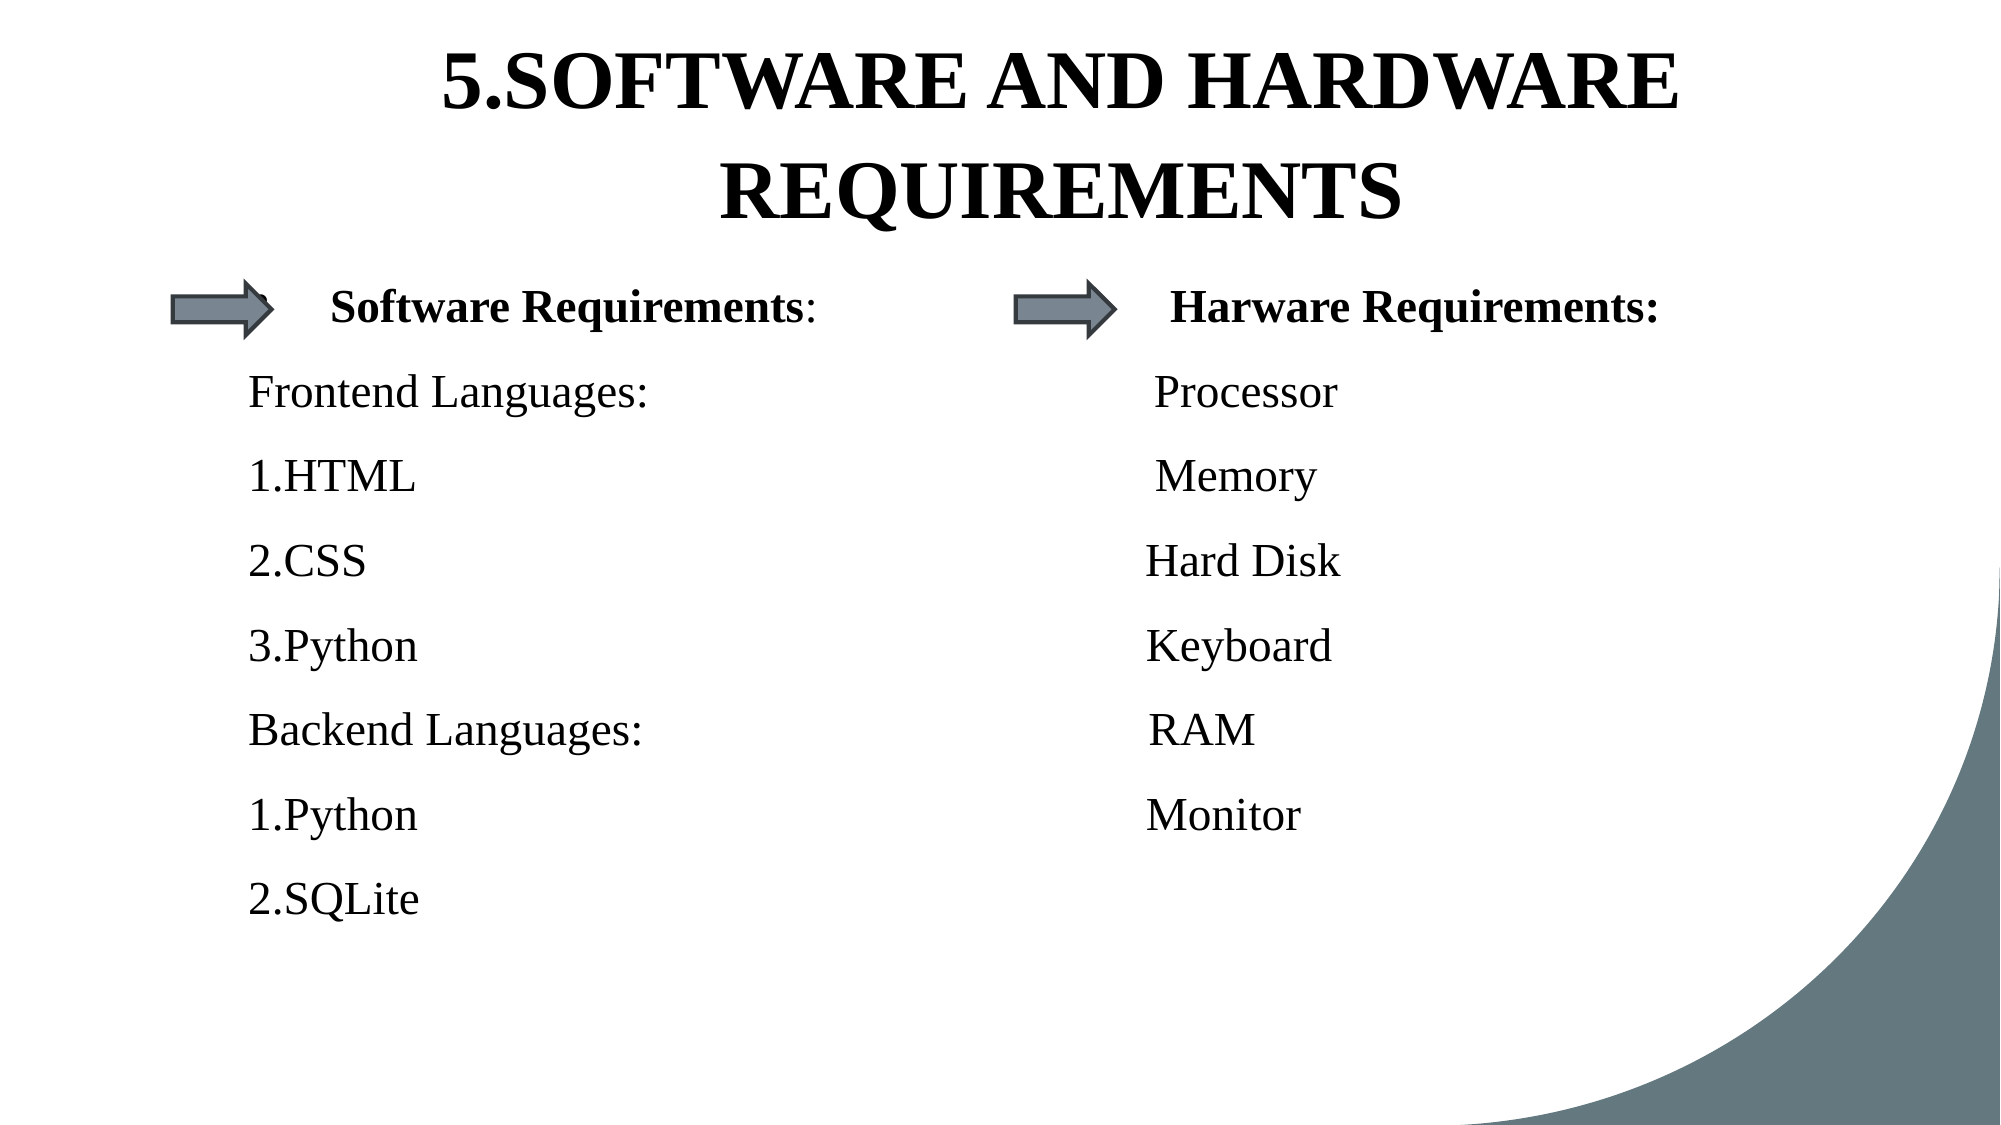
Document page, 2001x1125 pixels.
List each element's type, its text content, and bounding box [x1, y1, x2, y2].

text_box 5.SOFTWARE AND HARDWARE REQUIREMENTS [307, 23, 1817, 243]
text_box [170, 278, 275, 341]
text_box [1013, 278, 1118, 341]
text_box Software Requirements: Harware Requirements: Frontend Languages: Processor 1.HTML Memory 2.CSS Hard Disk 3.Python Keyboard Backend Languages: RAM 1.Python Monitor 2.SQLite [233, 256, 1866, 1003]
